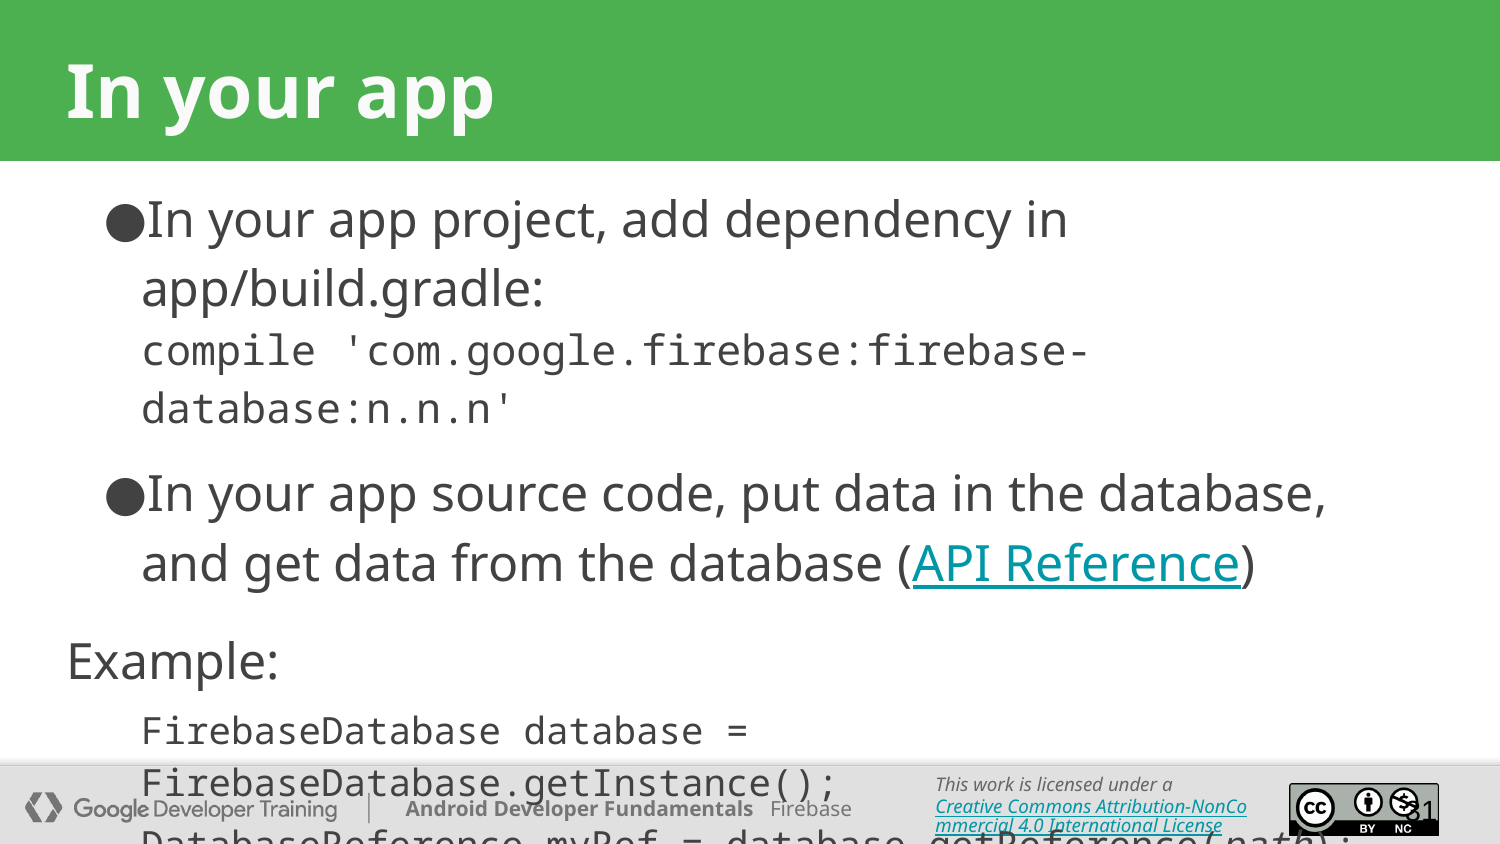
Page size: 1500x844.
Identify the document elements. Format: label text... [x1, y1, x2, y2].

slide_number ‹#› [1389, 777, 1480, 842]
list In your app project, add dependency in app/build.gradle: compile 'com.google.firebase:firebase-database:n.n.n' In your app source code, put data in the database, and get data from the database (API Reference) Example: FirebaseDatabase database = FirebaseDatabase.getInstance(); DatabaseReference myRef = database.getReference(path); myRef.setValue("New value"); [51, 163, 1449, 754]
title In your app [51, 28, 1449, 122]
picture [0, 161, 1500, 844]
